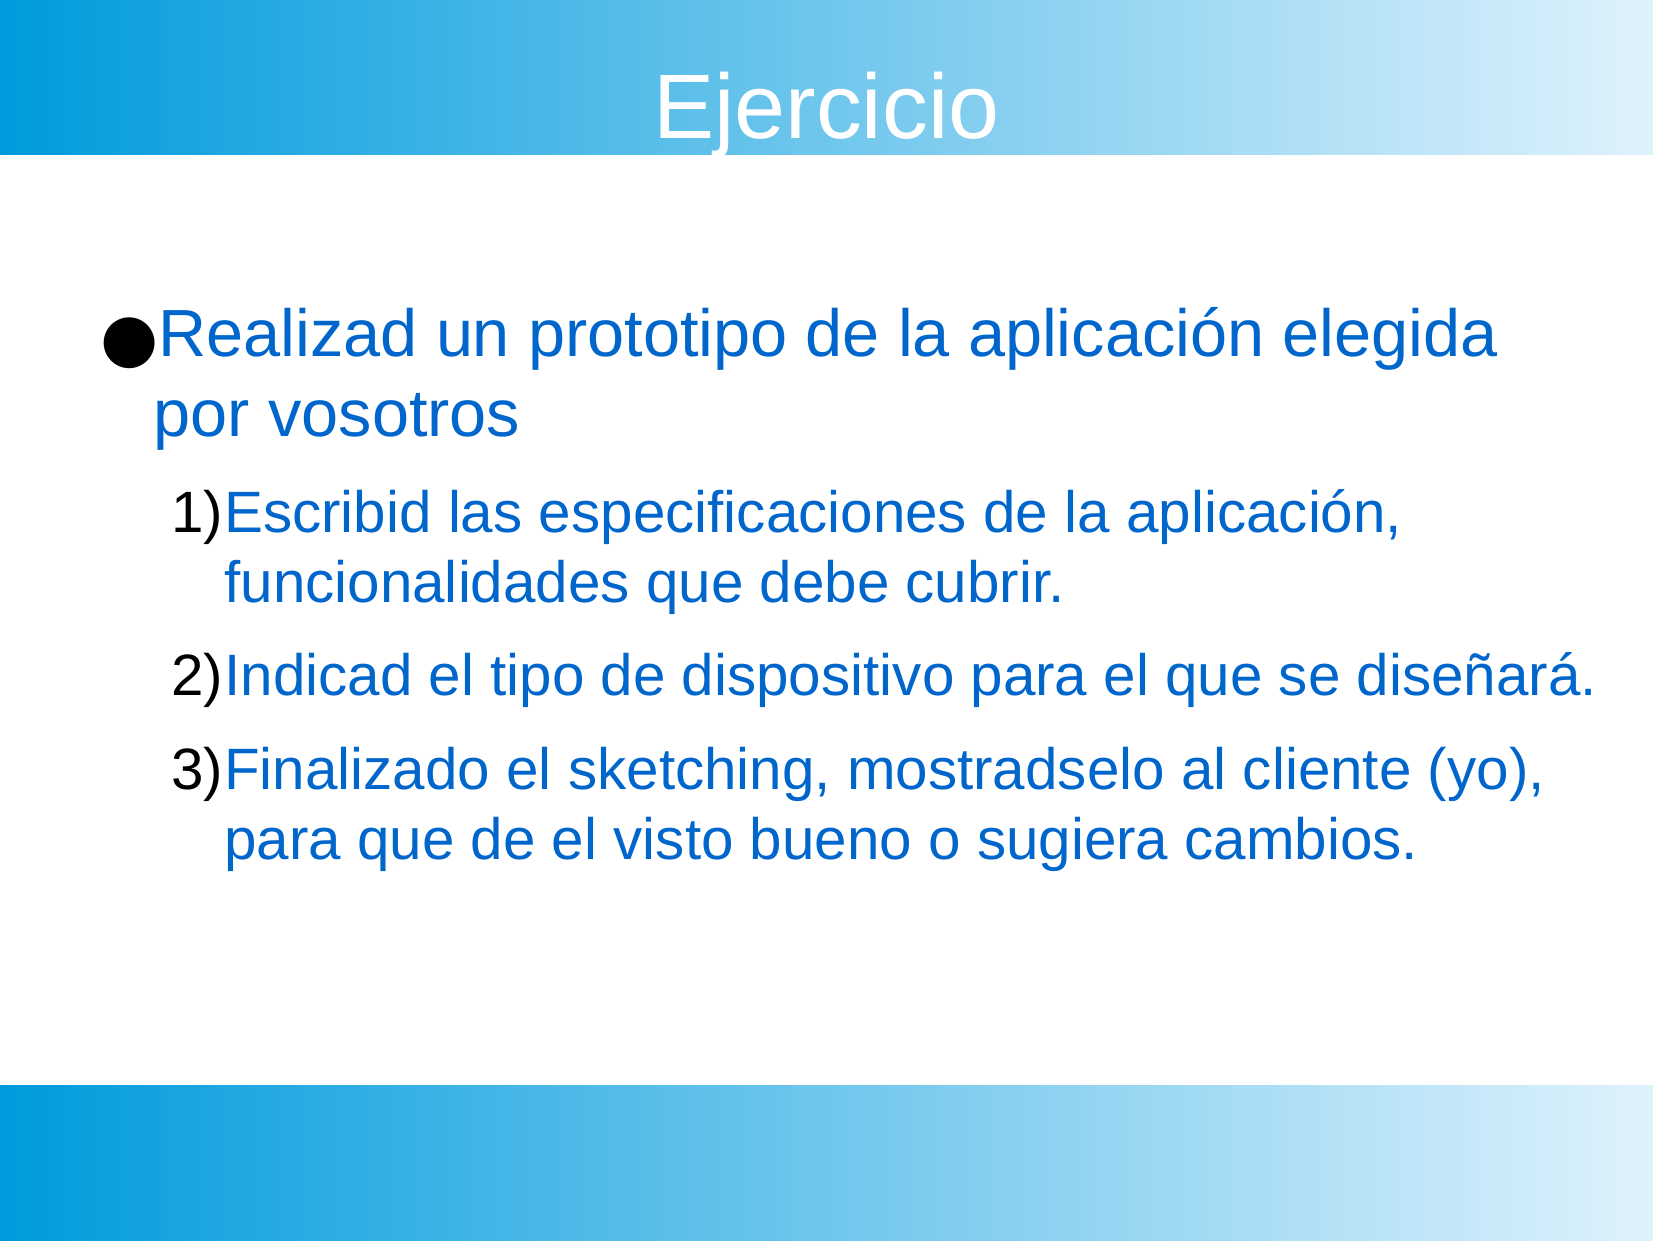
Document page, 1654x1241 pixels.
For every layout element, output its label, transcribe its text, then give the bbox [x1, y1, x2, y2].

text_box Realizad un prototipo de la aplicación elegida por vosotros Escribid las especificaciones de la aplicación, funcionalidades que debe cubrir. Indicad el tipo de dispositivo para el que se diseñará. Finalizado el sketching, mostradselo al cliente (yo), para que de el visto bueno o sugiera cambios. [82, 290, 1607, 1010]
text_box Ejercicio [82, 49, 1571, 154]
